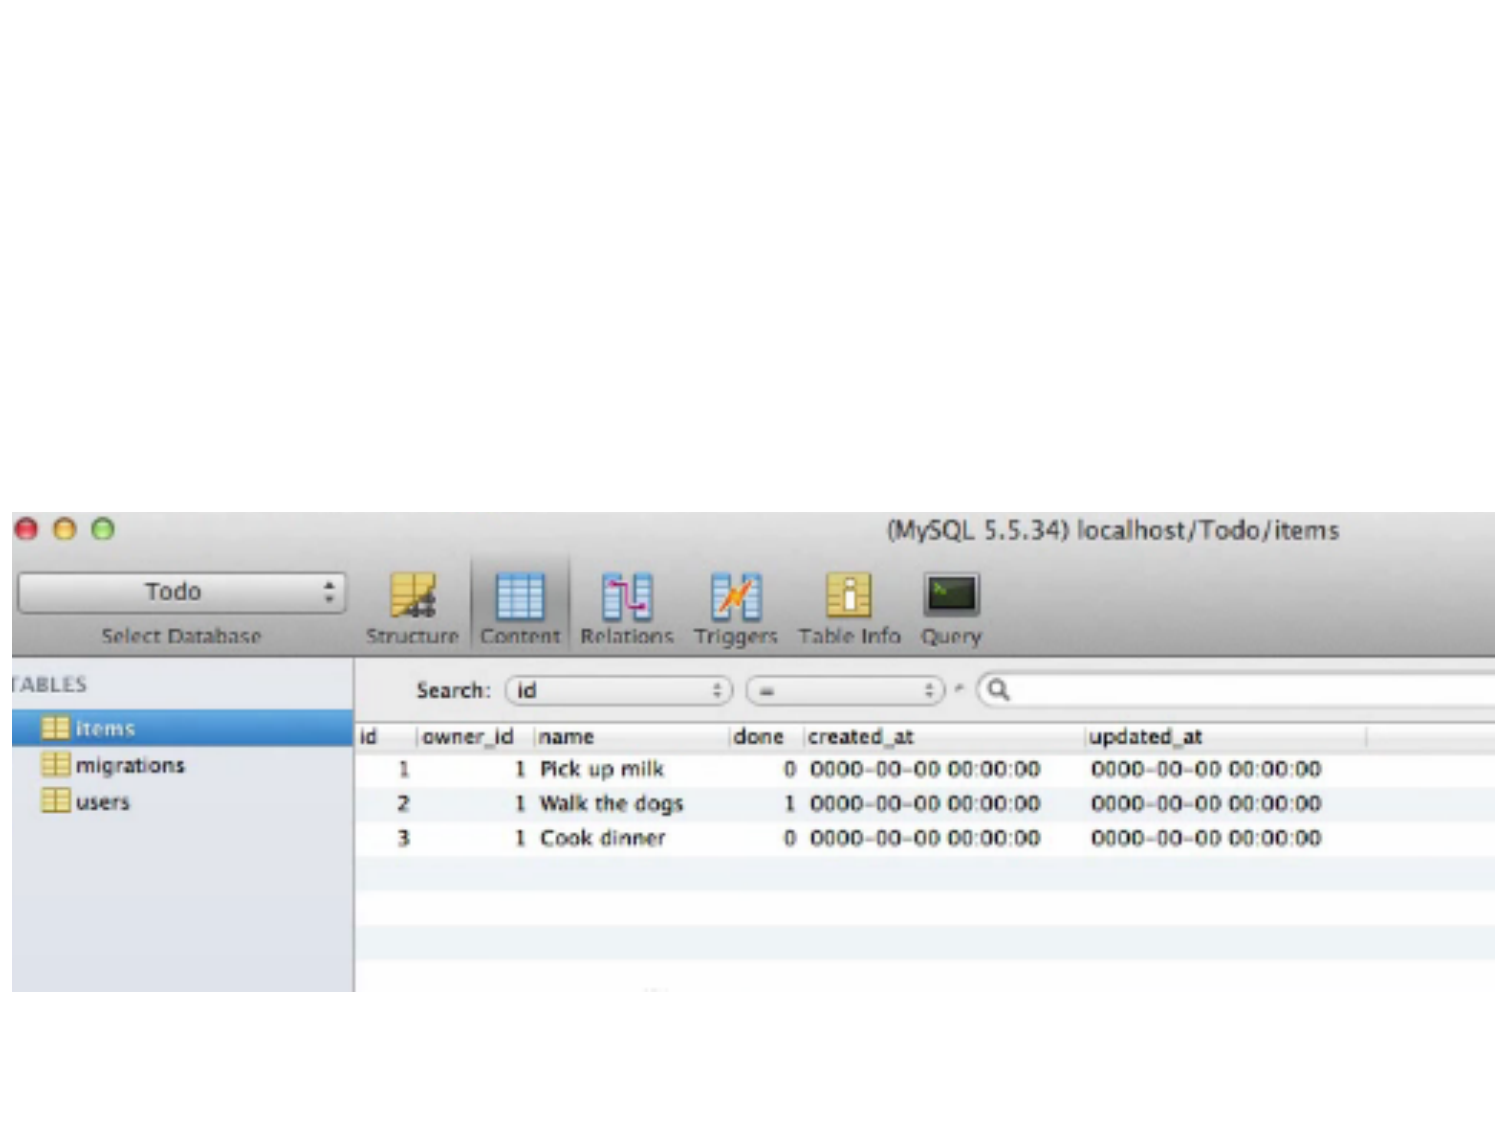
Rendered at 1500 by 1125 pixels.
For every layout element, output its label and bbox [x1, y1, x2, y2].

picture [12, 512, 1495, 992]
